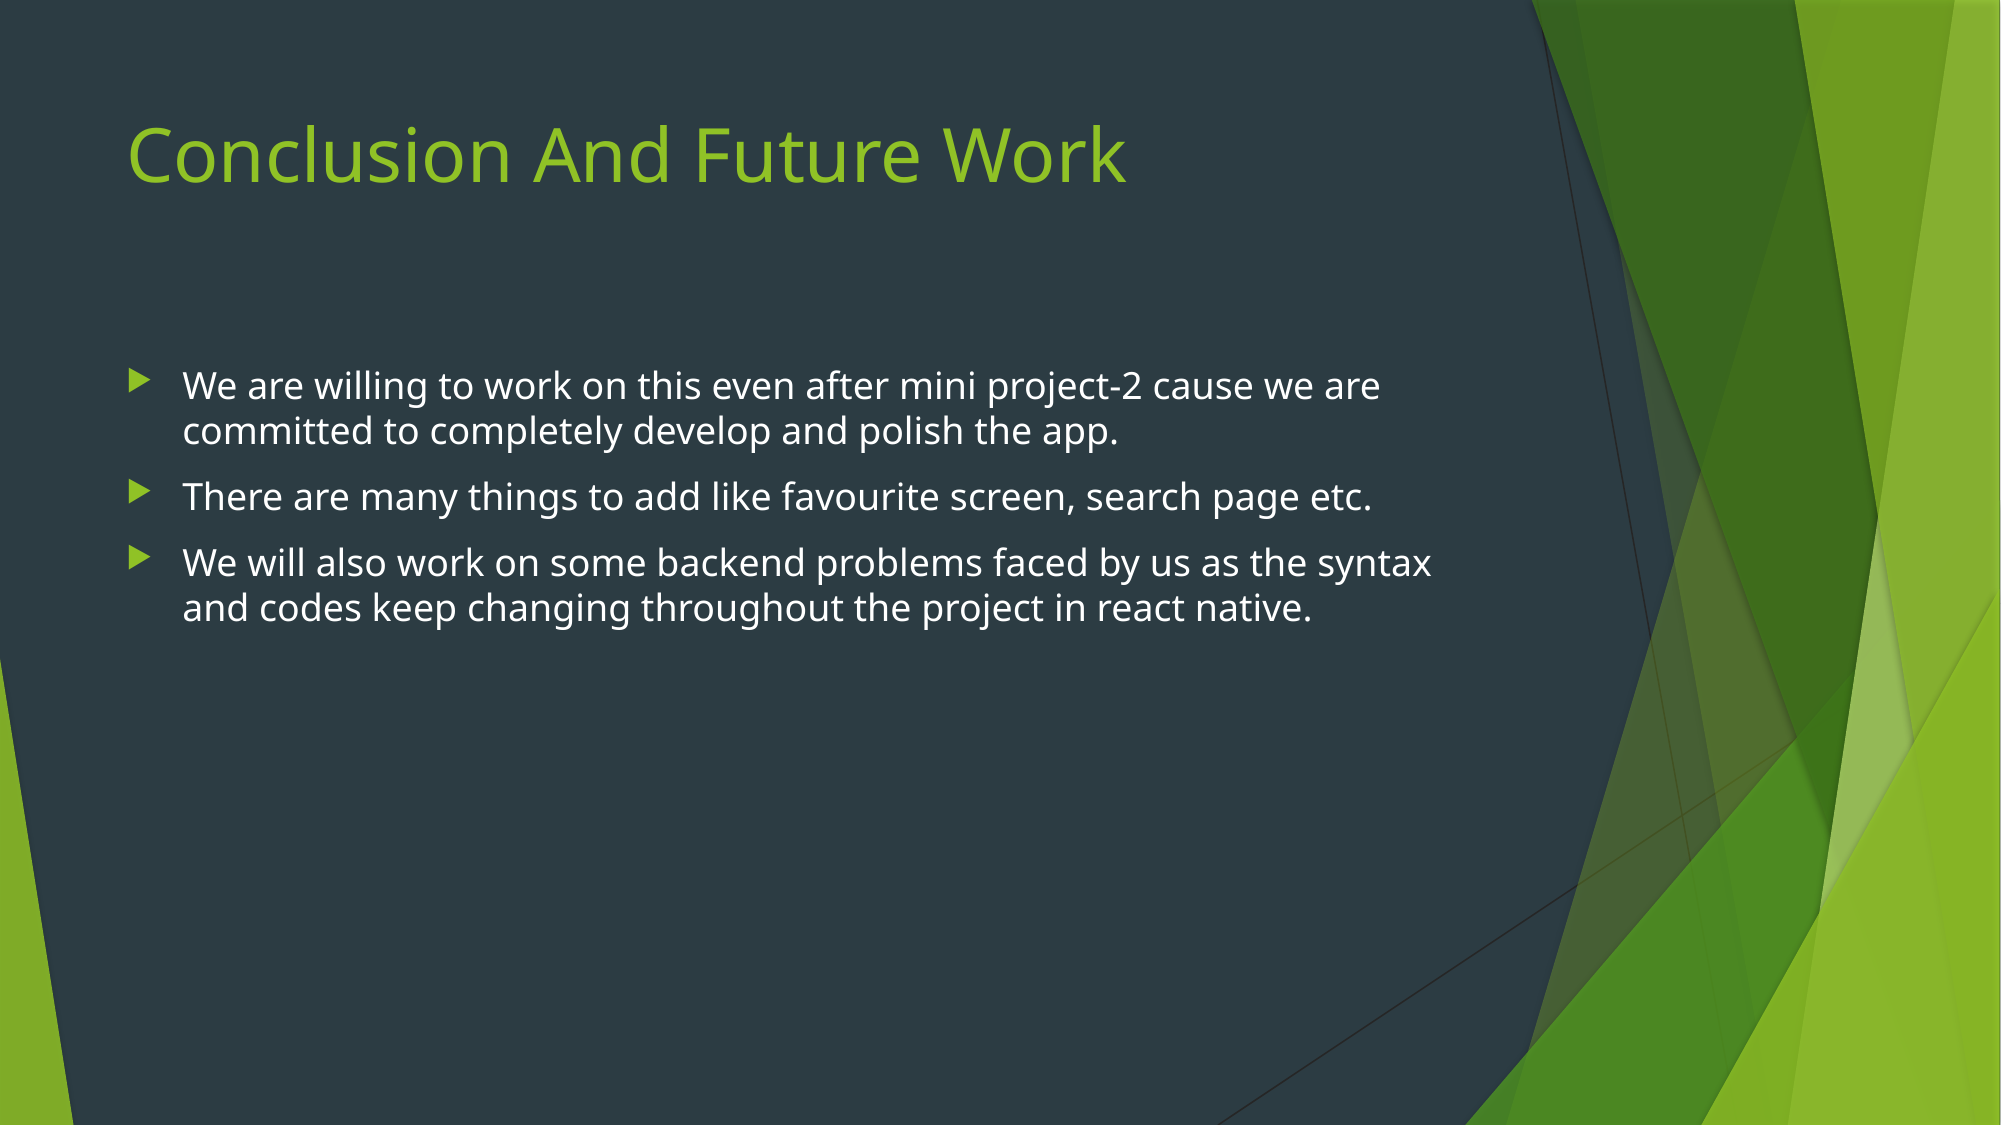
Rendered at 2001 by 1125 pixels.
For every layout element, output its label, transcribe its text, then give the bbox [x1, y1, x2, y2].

title Conclusion And Future Work [111, 99, 1522, 317]
list We are willing to work on this even after mini project-2 cause we are committed to completely develop and polish the app. There are many things to add like favourite screen, search page etc. We will also work on some backend problems faced by us as the syntax and codes keep changing throughout the project in react native. [111, 354, 1522, 992]
